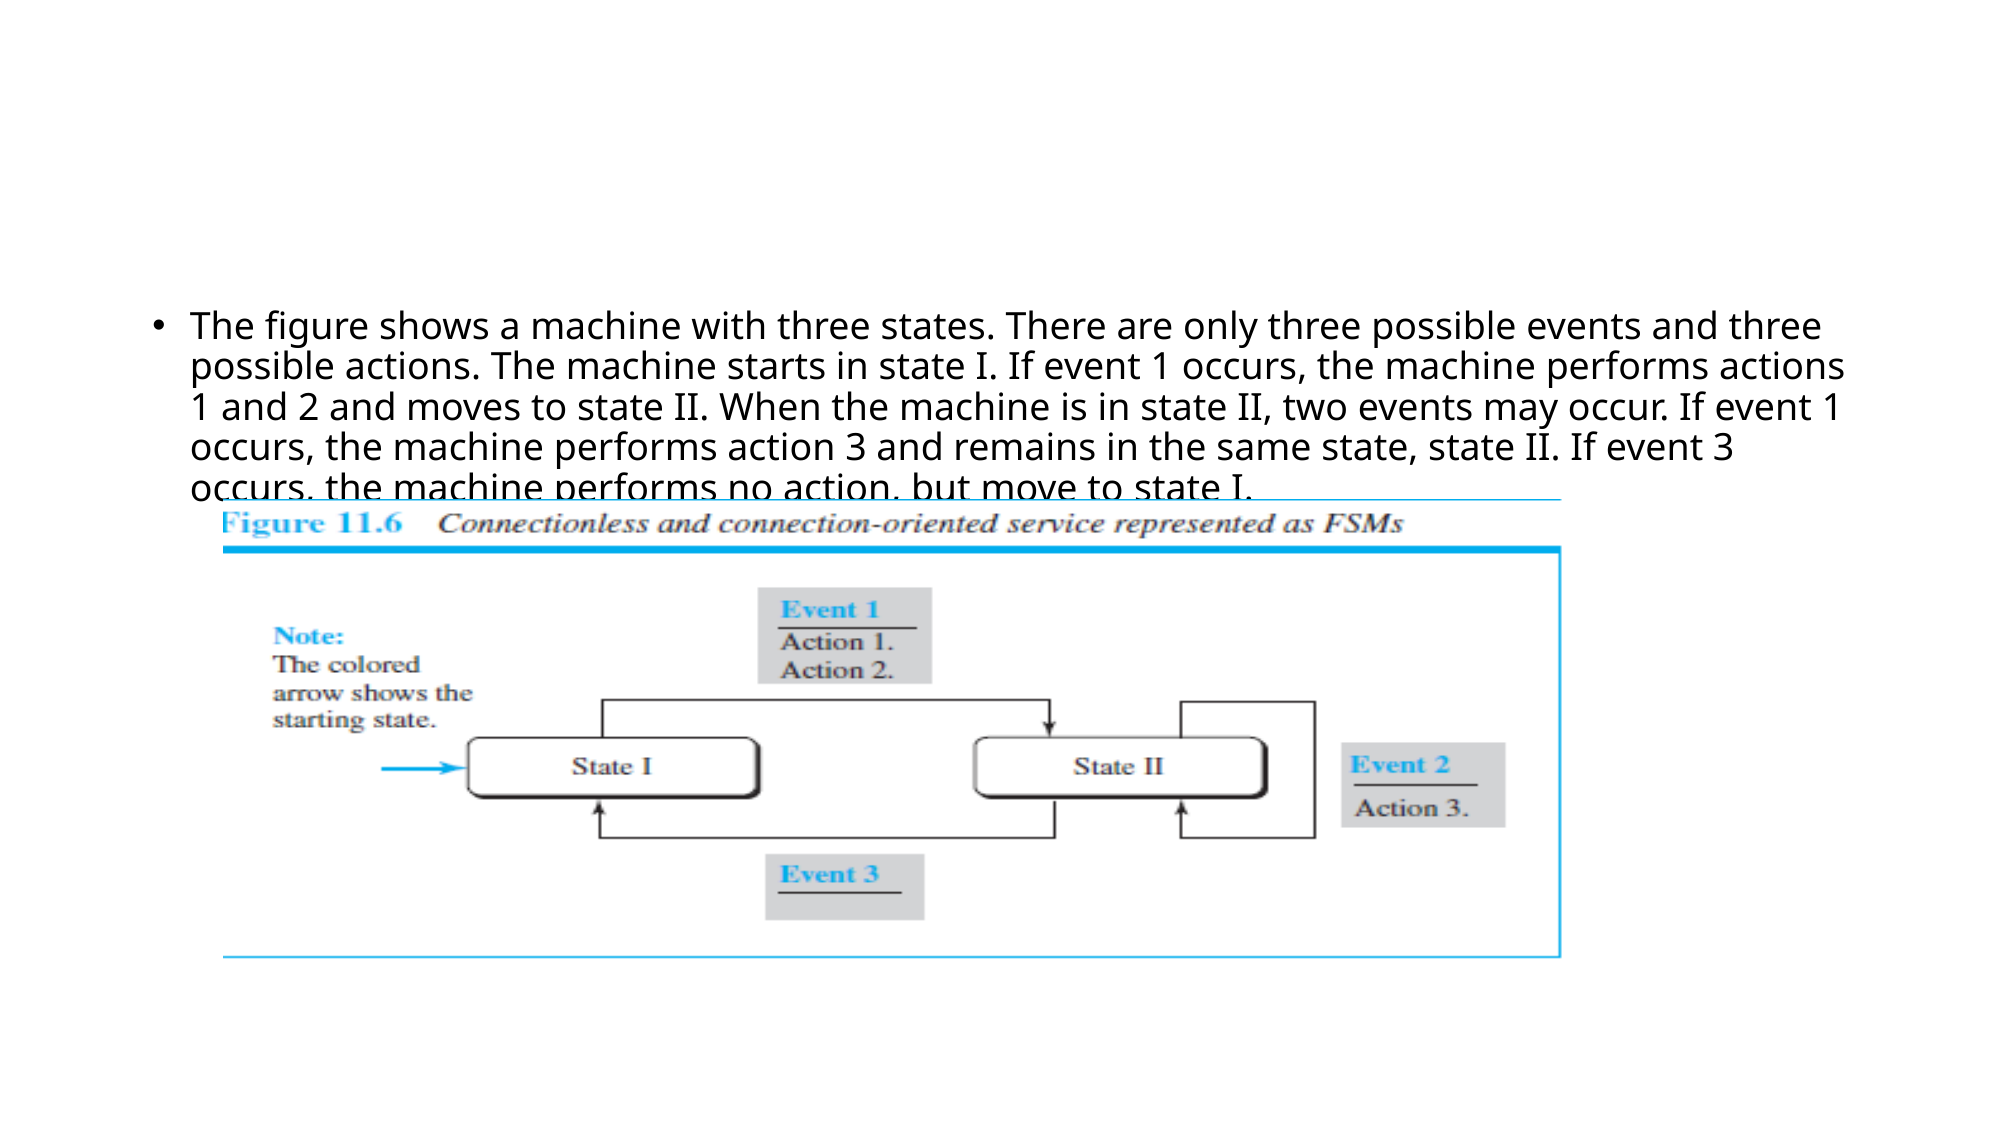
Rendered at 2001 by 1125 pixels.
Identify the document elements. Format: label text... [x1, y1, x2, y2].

picture [223, 499, 1572, 966]
list The figure shows a machine with three states. There are only three possible events and three possible actions. The machine starts in state I. If event 1 occurs, the machine performs actions 1 and 2 and moves to state II. When the machine is in state II, two events may occur. If event 1 occurs, the machine performs action 3 and remains in the same state, state II. If event 3 occurs, the machine performs no action, but move to state I. [137, 299, 1863, 1014]
